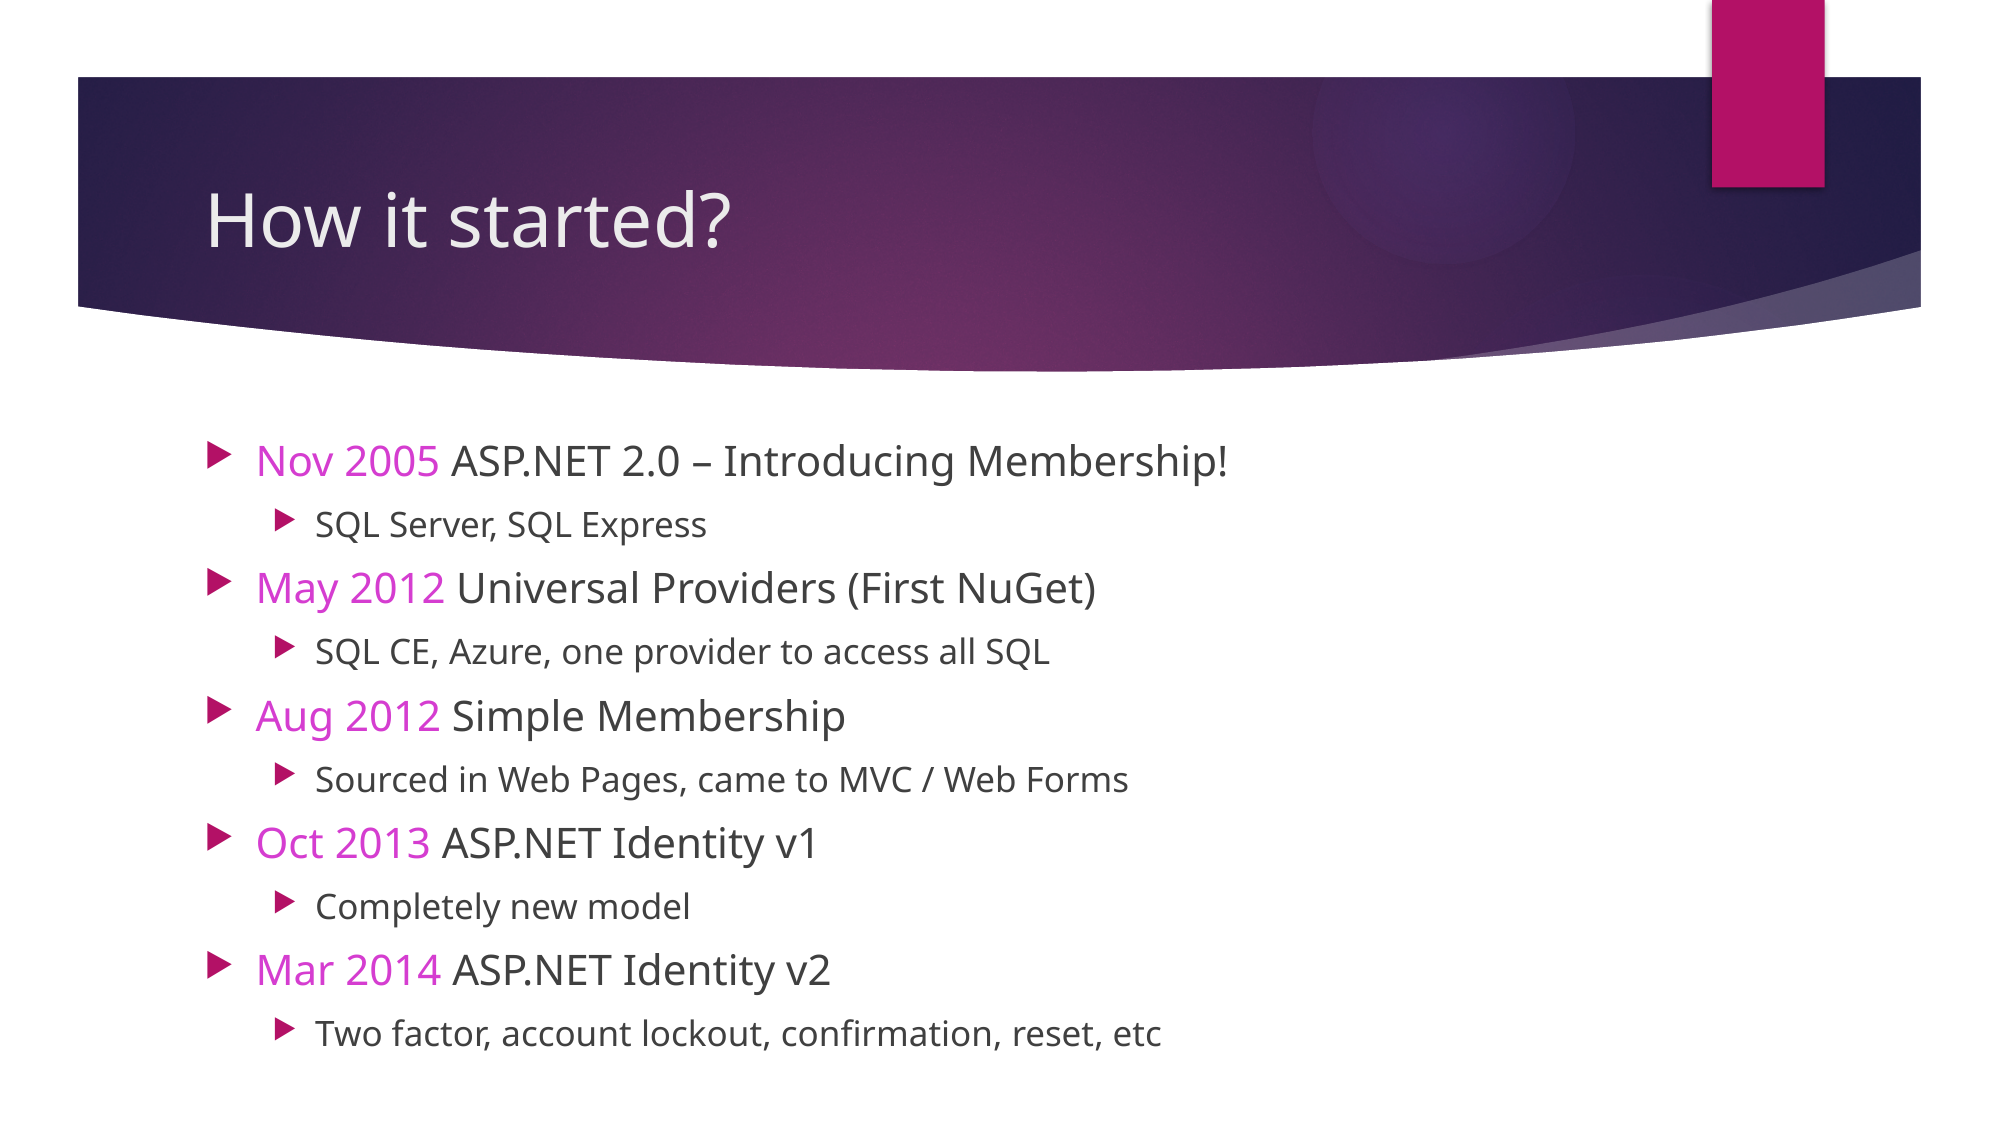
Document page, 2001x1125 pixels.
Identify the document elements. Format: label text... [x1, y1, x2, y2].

title How it started? [189, 159, 1627, 276]
list Nov 2005 ASP.NET 2.0 – Introducing Membership! SQL Server, SQL Express May 2012 Universal Providers (First NuGet) SQL CE, Azure, one provider to access all SQL Aug 2012 Simple Membership Sourced in Web Pages, came to MVC / Web Forms Oct 2013 ASP.NET Identity v1 Completely new model Mar 2014 ASP.NET Identity v2 Two factor, account lockout, confirmation, reset, etc [189, 427, 1638, 1068]
